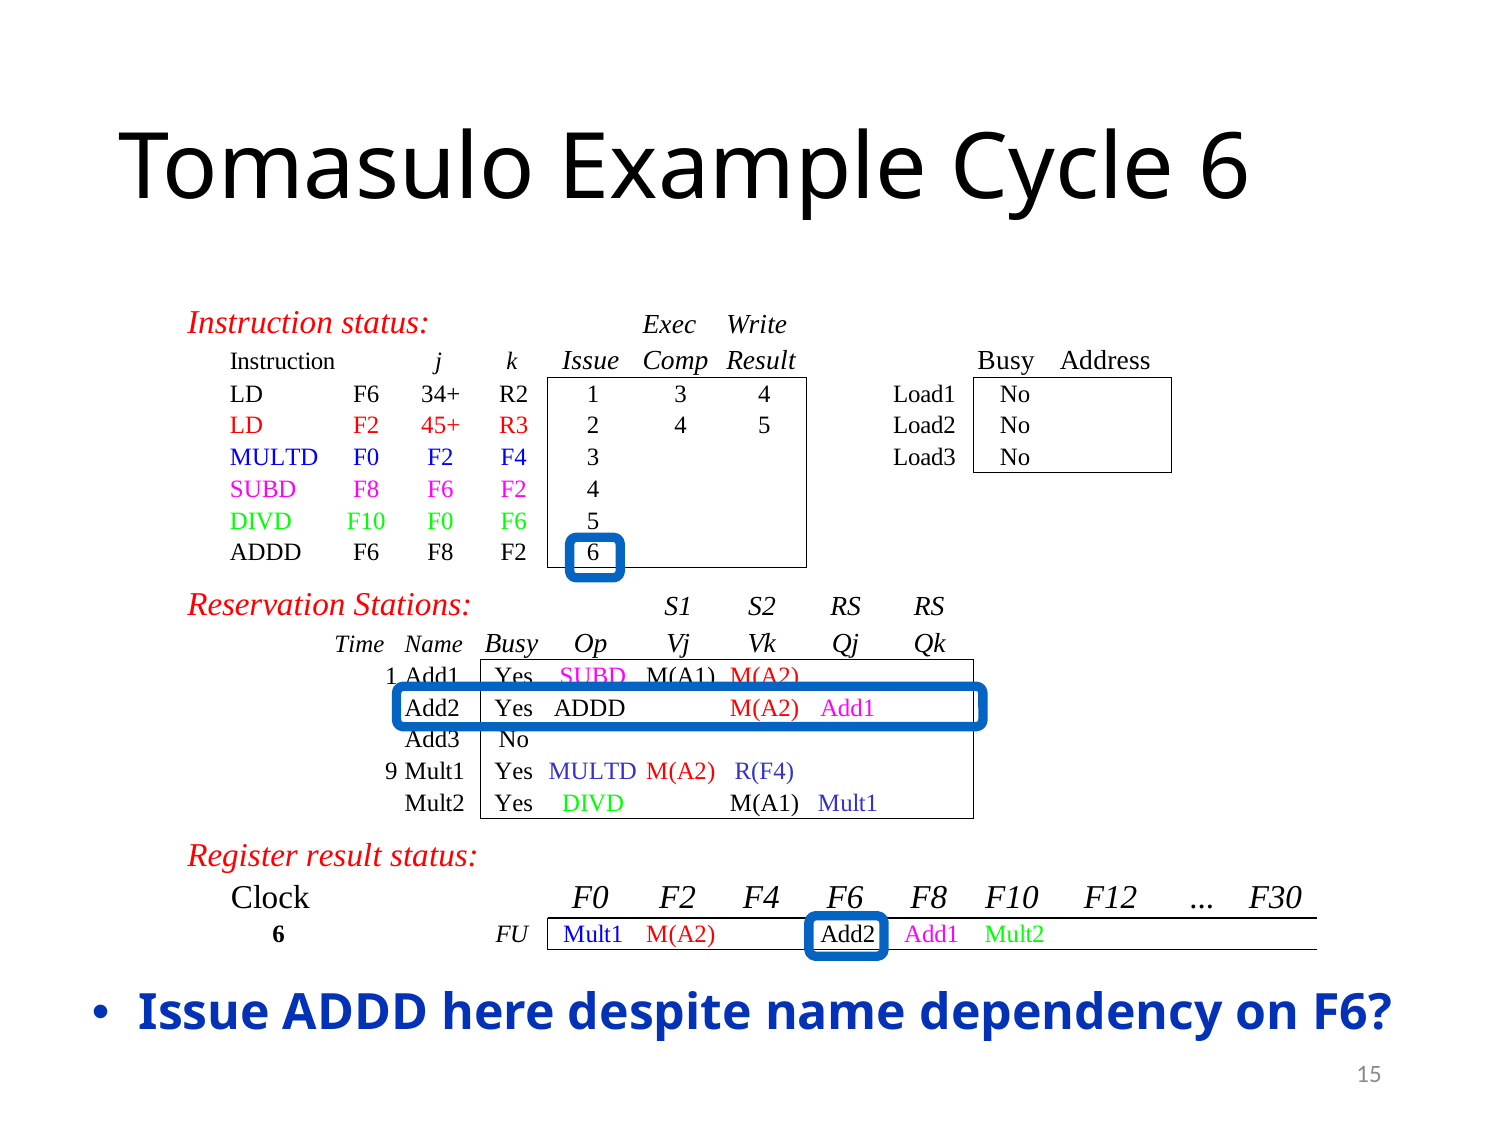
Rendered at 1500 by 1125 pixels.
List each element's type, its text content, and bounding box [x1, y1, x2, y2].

slide_number 15 [1059, 1065, 1397, 1103]
text_box Issue ADDD here despite name dependency on F6? [77, 979, 1423, 1065]
title Tomasulo Example Cycle 6 [103, 59, 1397, 278]
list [182, 299, 1318, 1014]
